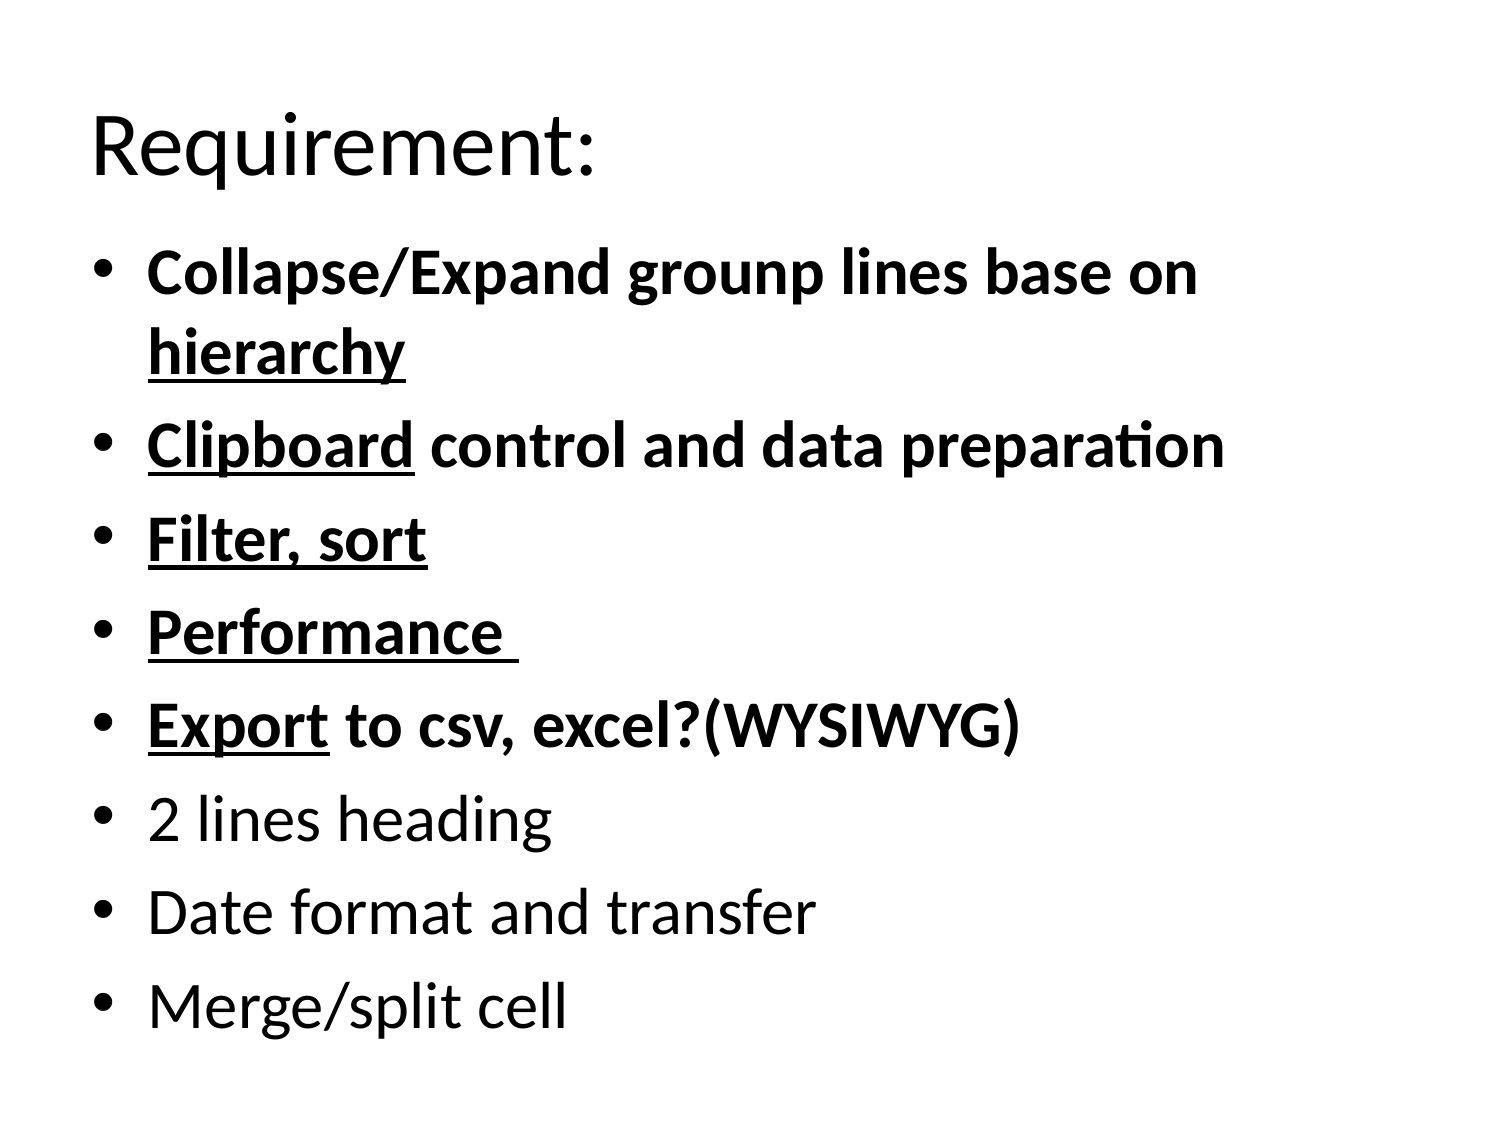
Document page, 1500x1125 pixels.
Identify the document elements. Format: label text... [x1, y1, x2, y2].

title Requirement: [75, 45, 1425, 233]
list Collapse/Expand grounp lines base on hierarchy Clipboard control and data preparation Filter, sort Performance Export to csv, excel?(WYSIWYG) 2 lines heading Date format and transfer Merge/split cell [76, 219, 1427, 1053]
